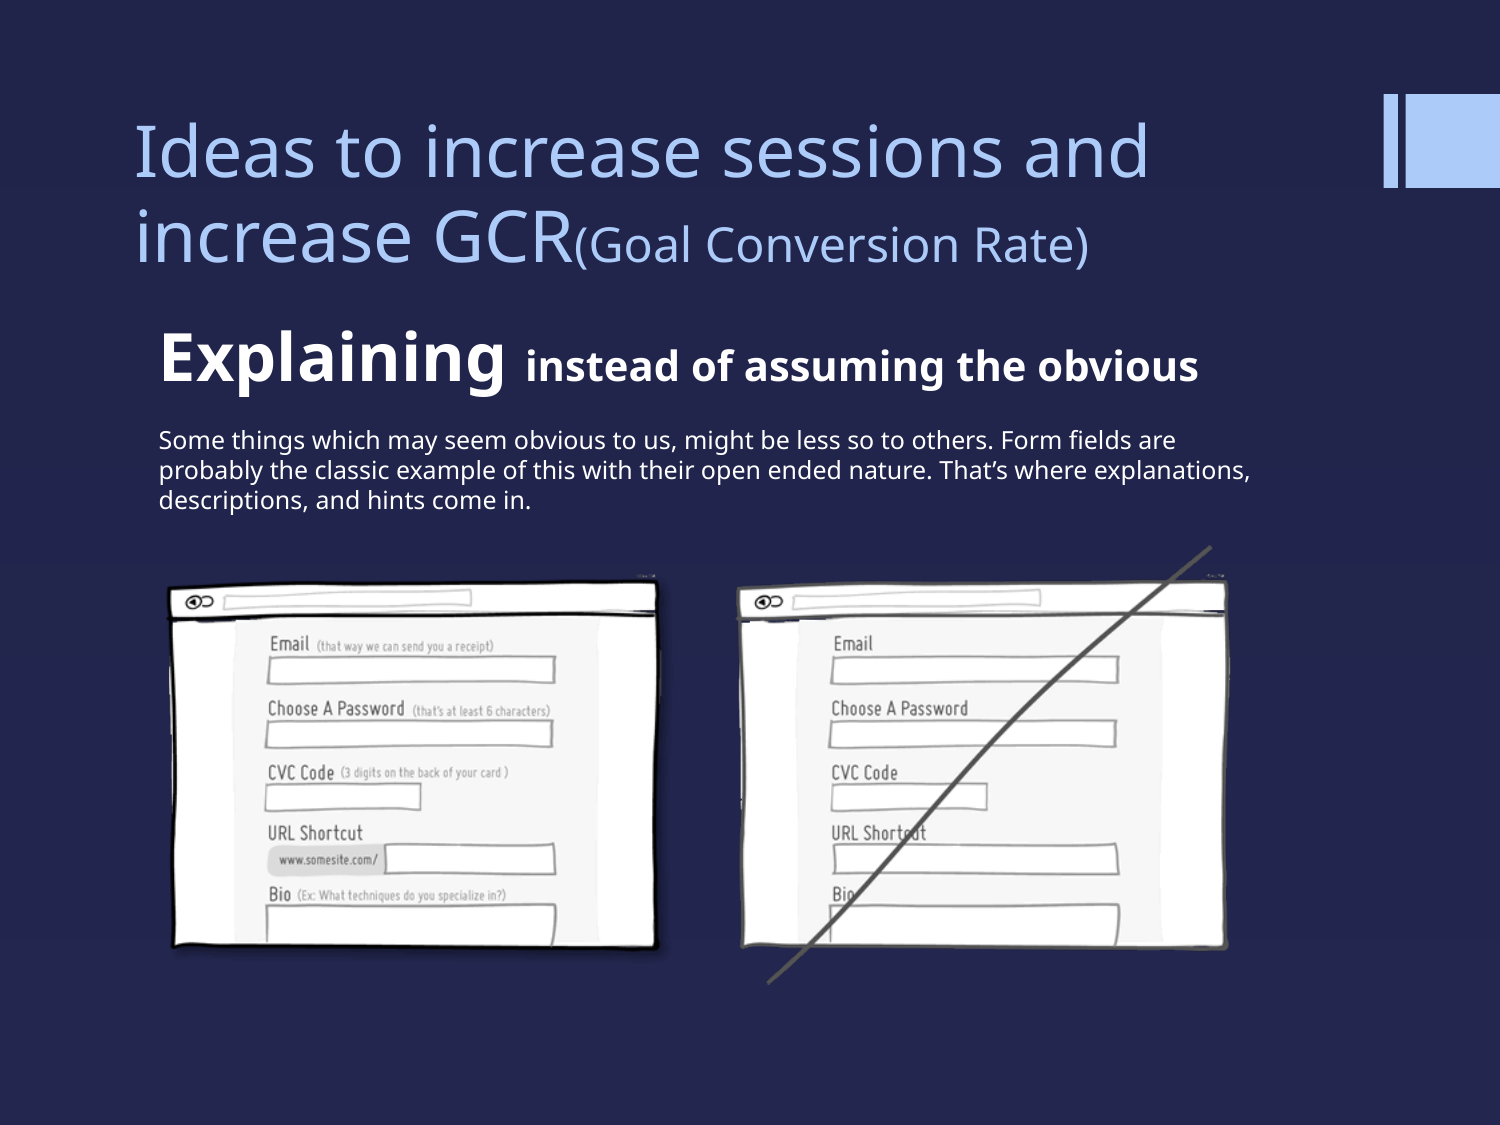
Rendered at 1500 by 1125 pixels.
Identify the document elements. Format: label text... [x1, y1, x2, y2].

title Ideas to increase sessions and increase GCR(Goal Conversion Rate) [119, 95, 1320, 285]
picture [164, 544, 1233, 985]
text_box Explaining instead of assuming the obvious Some things which may seem obvious to us, might be less so to others. Form fields are probably the classic example of this with their open ended nature. That’s where explanations, descriptions, and hints come in. [143, 307, 1270, 522]
